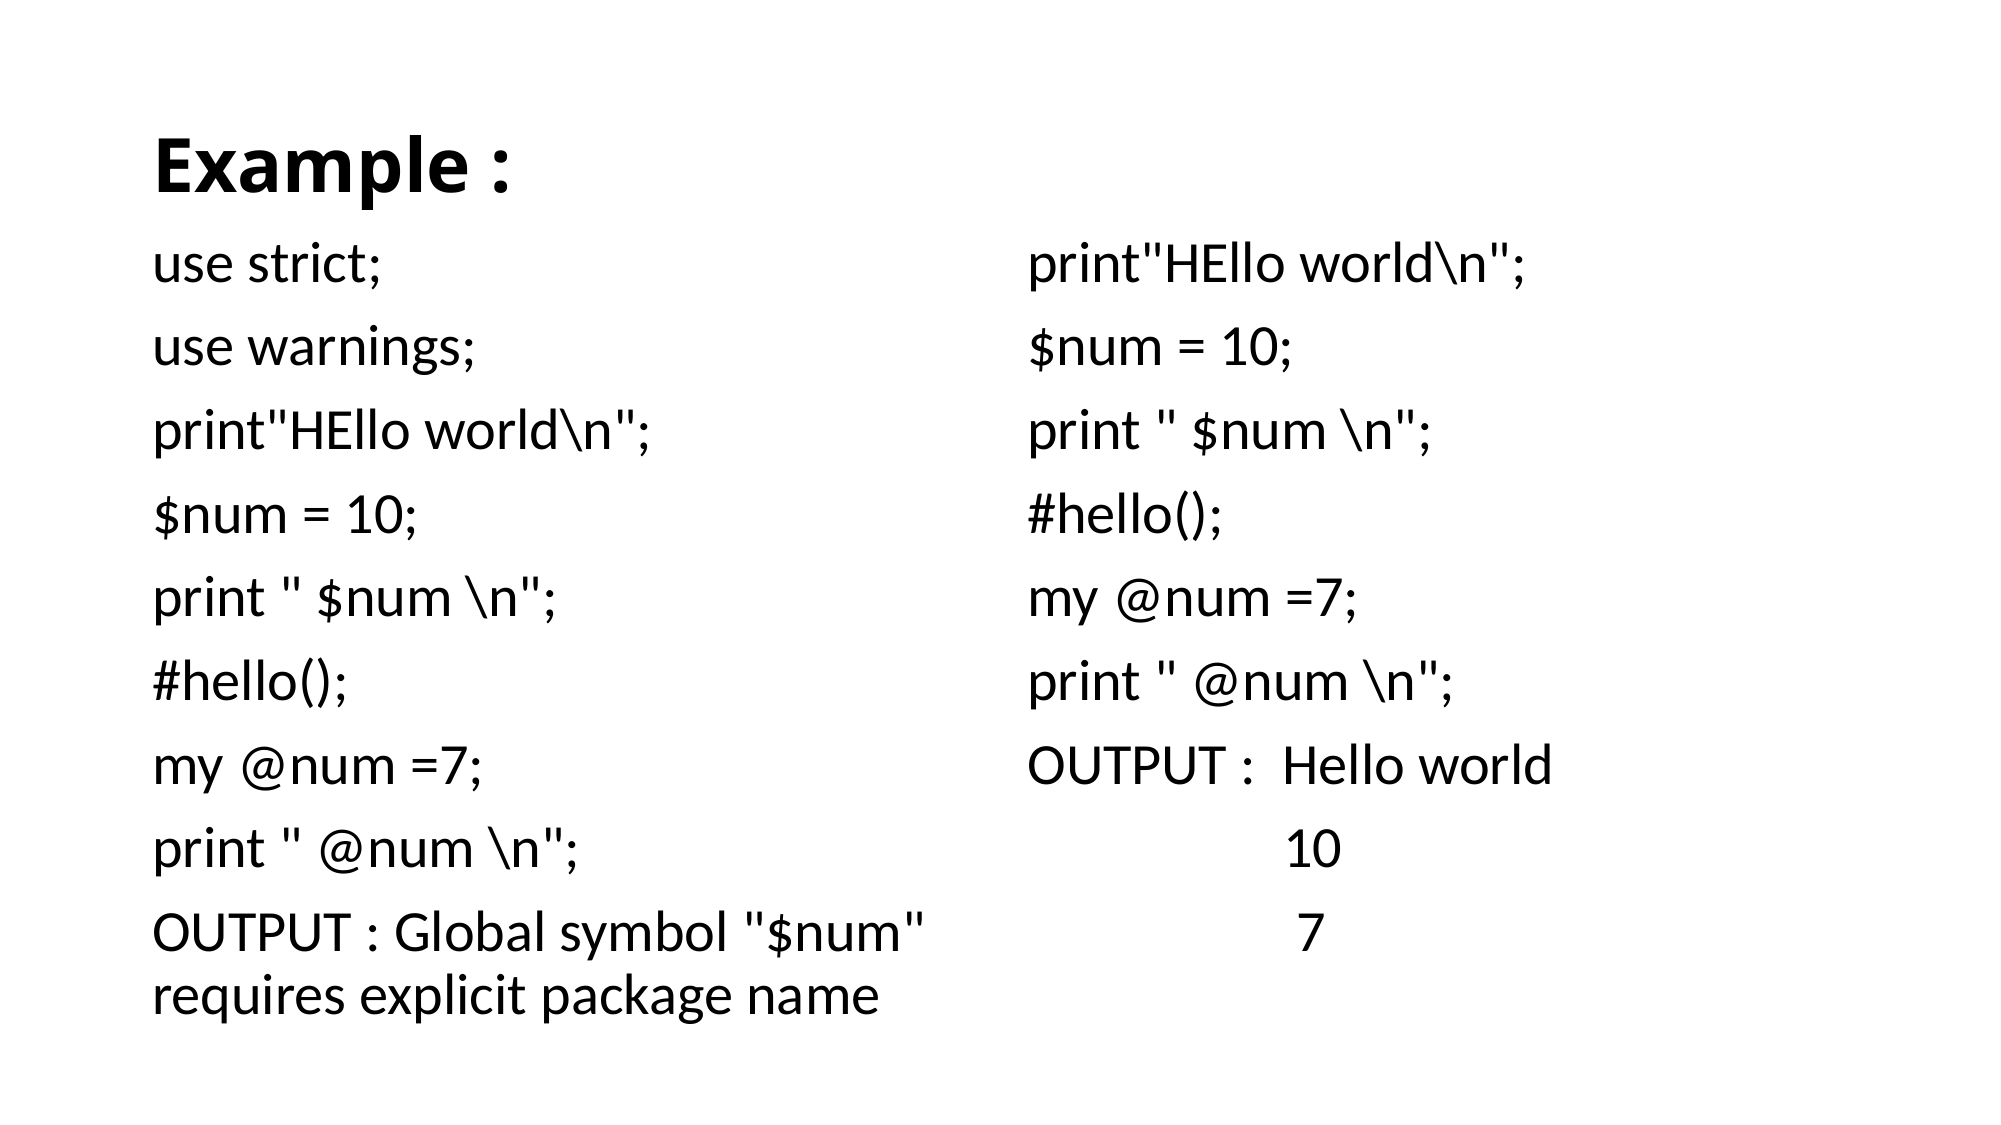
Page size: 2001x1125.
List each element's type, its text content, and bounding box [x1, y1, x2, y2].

title Example : [137, 59, 1863, 278]
list print"HEllo world\n"; $num = 10; print " $num \n"; #hello(); my @num =7; print " @num \n"; OUTPUT : Hello world 10 7 [1012, 224, 1863, 1018]
list use strict; use warnings; print"HEllo world\n"; $num = 10; print " $num \n"; #hello(); my @num =7; print " @num \n"; OUTPUT : Global symbol "$num" requires explicit package name [137, 224, 988, 1105]
